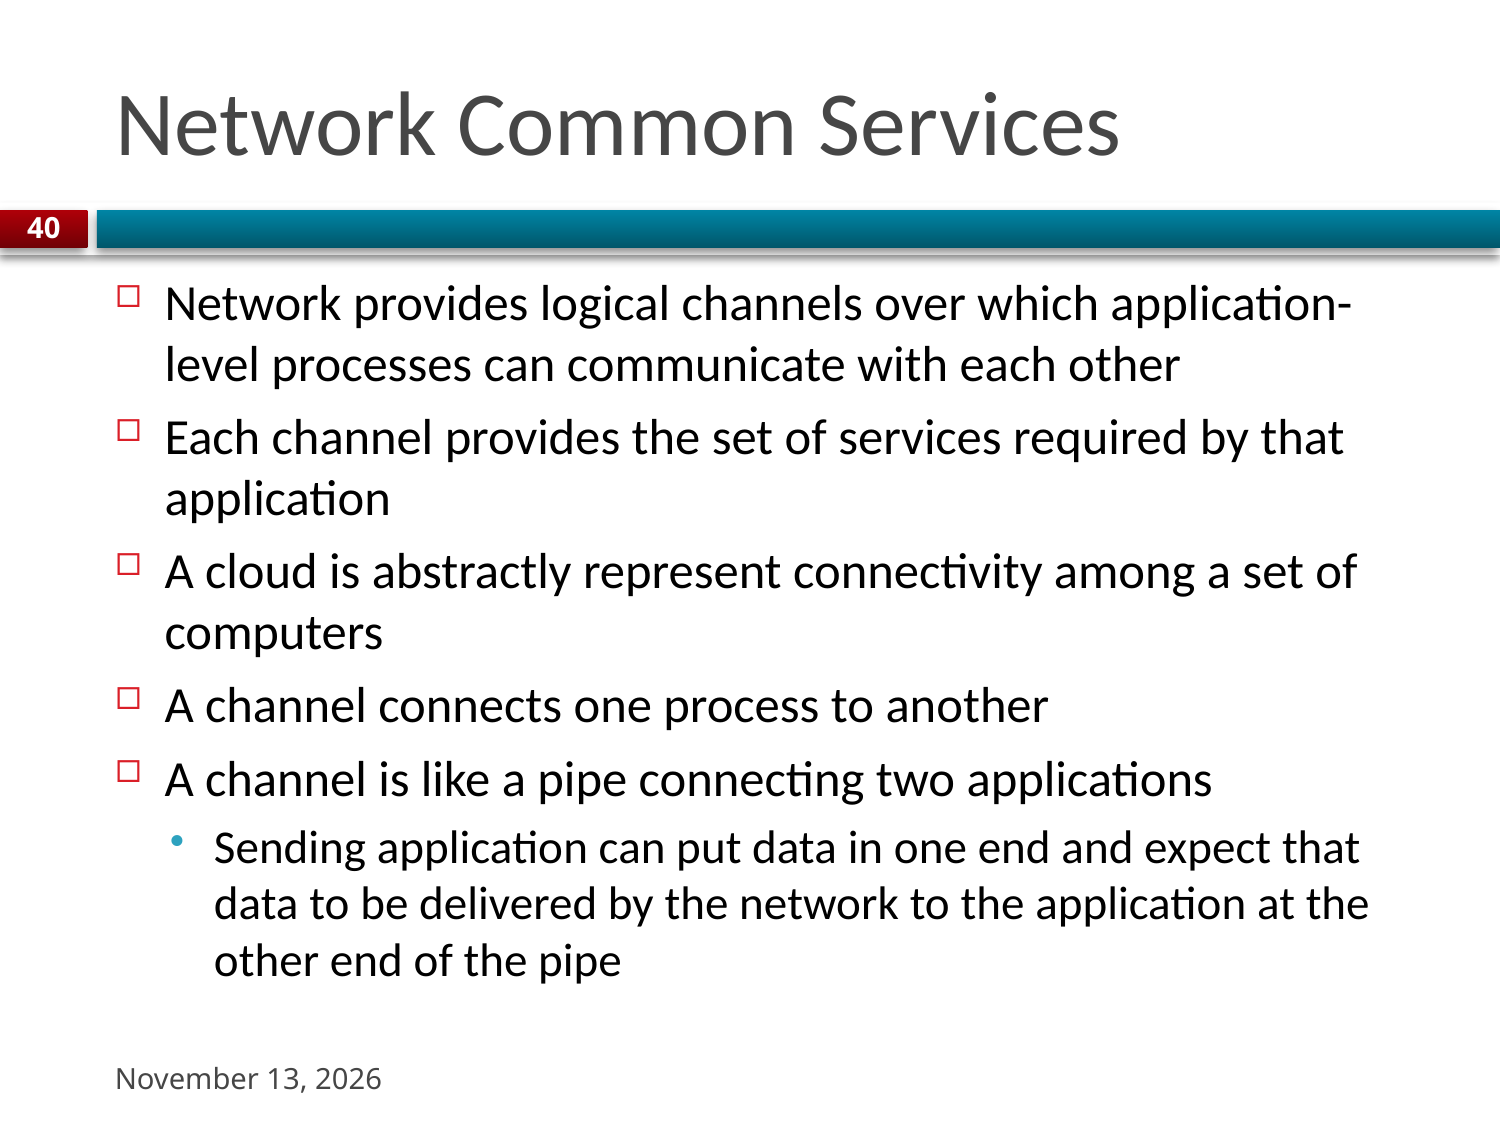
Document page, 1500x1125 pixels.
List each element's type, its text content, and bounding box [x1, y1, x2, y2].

list Network provides logical channels over which application-level processes can communicate with each other Each channel provides the set of services required by that application A cloud is abstractly represent connectivity among a set of computers A channel connects one process to another A channel is like a pipe connecting two applications Sending application can put data in one end and expect that data to be delivered by the network to the application at the other end of the pipe [100, 262, 1438, 1000]
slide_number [99, 1050, 538, 1110]
title Network Common Services [100, 37, 1438, 200]
slide_number 40 [0, 208, 88, 249]
